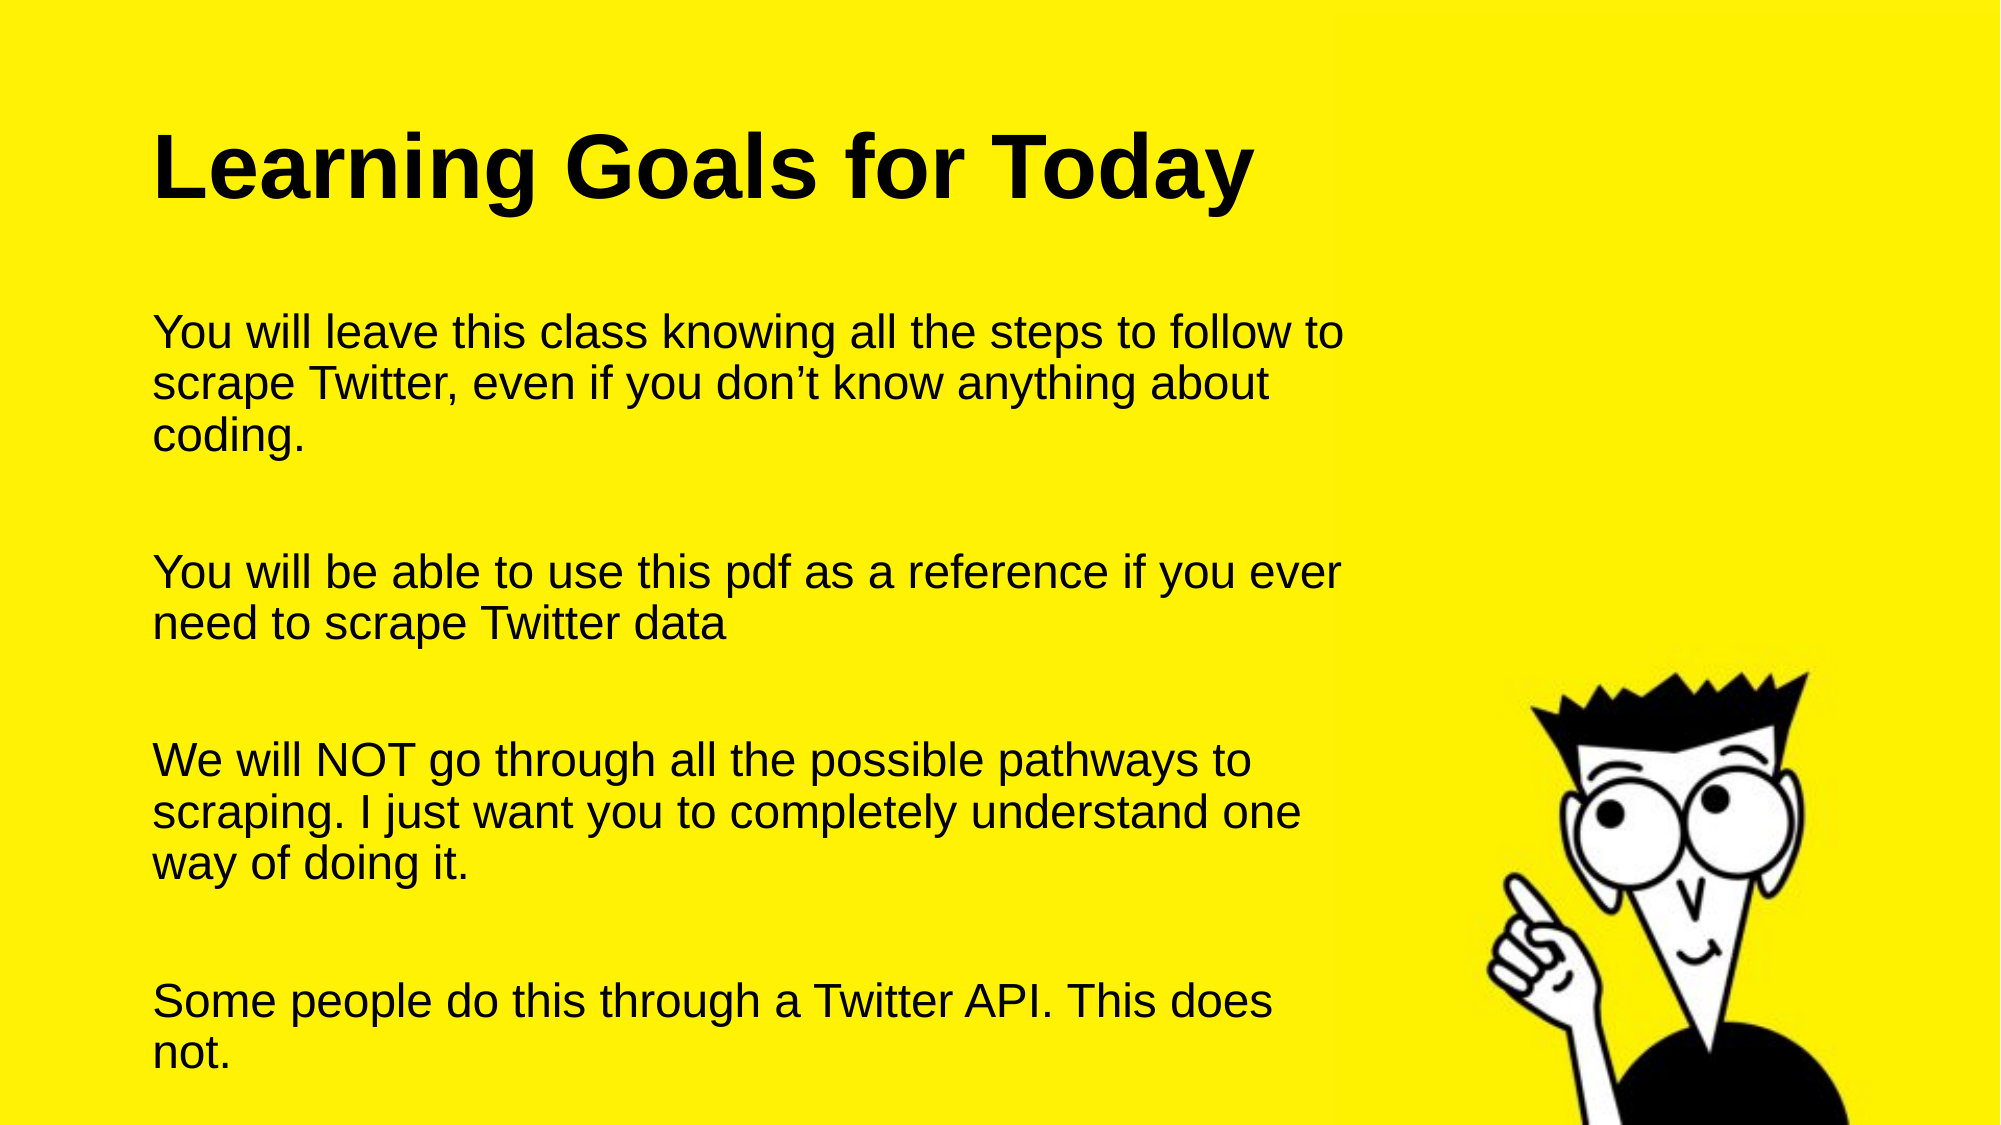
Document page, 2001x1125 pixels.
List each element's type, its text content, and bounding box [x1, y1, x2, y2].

title Learning Goals for Today [137, 59, 1335, 278]
picture [1335, 14, 2000, 1125]
list You will leave this class knowing all the steps to follow to scrape Twitter, even if you don’t know anything about coding. You will be able to use this pdf as a reference if you ever need to scrape Twitter data We will NOT go through all the possible pathways to scraping. I just want you to completely understand one way of doing it. Some people do this through a Twitter API. This does not. [137, 299, 1335, 1093]
